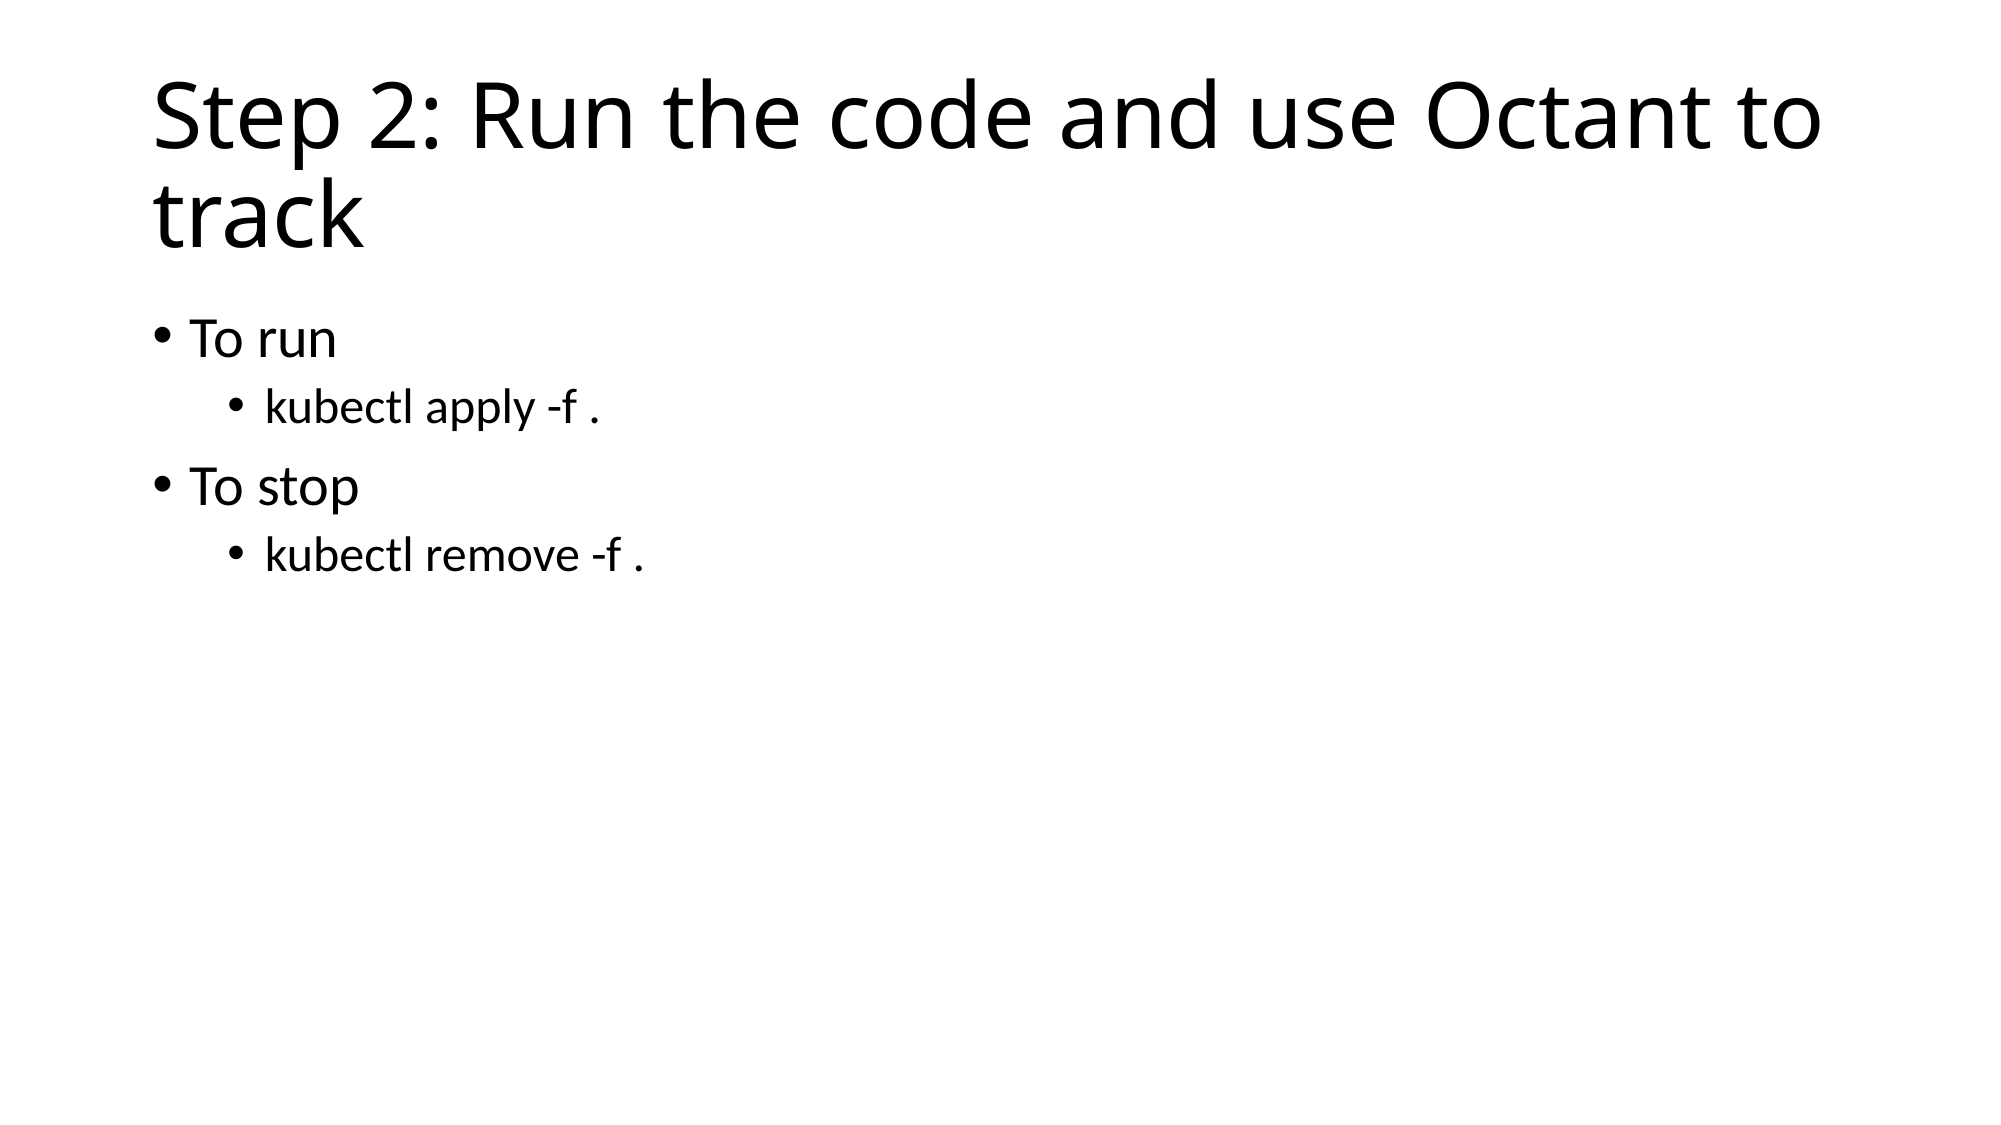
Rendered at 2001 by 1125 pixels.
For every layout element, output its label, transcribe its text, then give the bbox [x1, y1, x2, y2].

title Step 2: Run the code and use Octant to track [137, 59, 1863, 278]
list To run kubectl apply -f . To stop kubectl remove -f . [137, 299, 1863, 1014]
